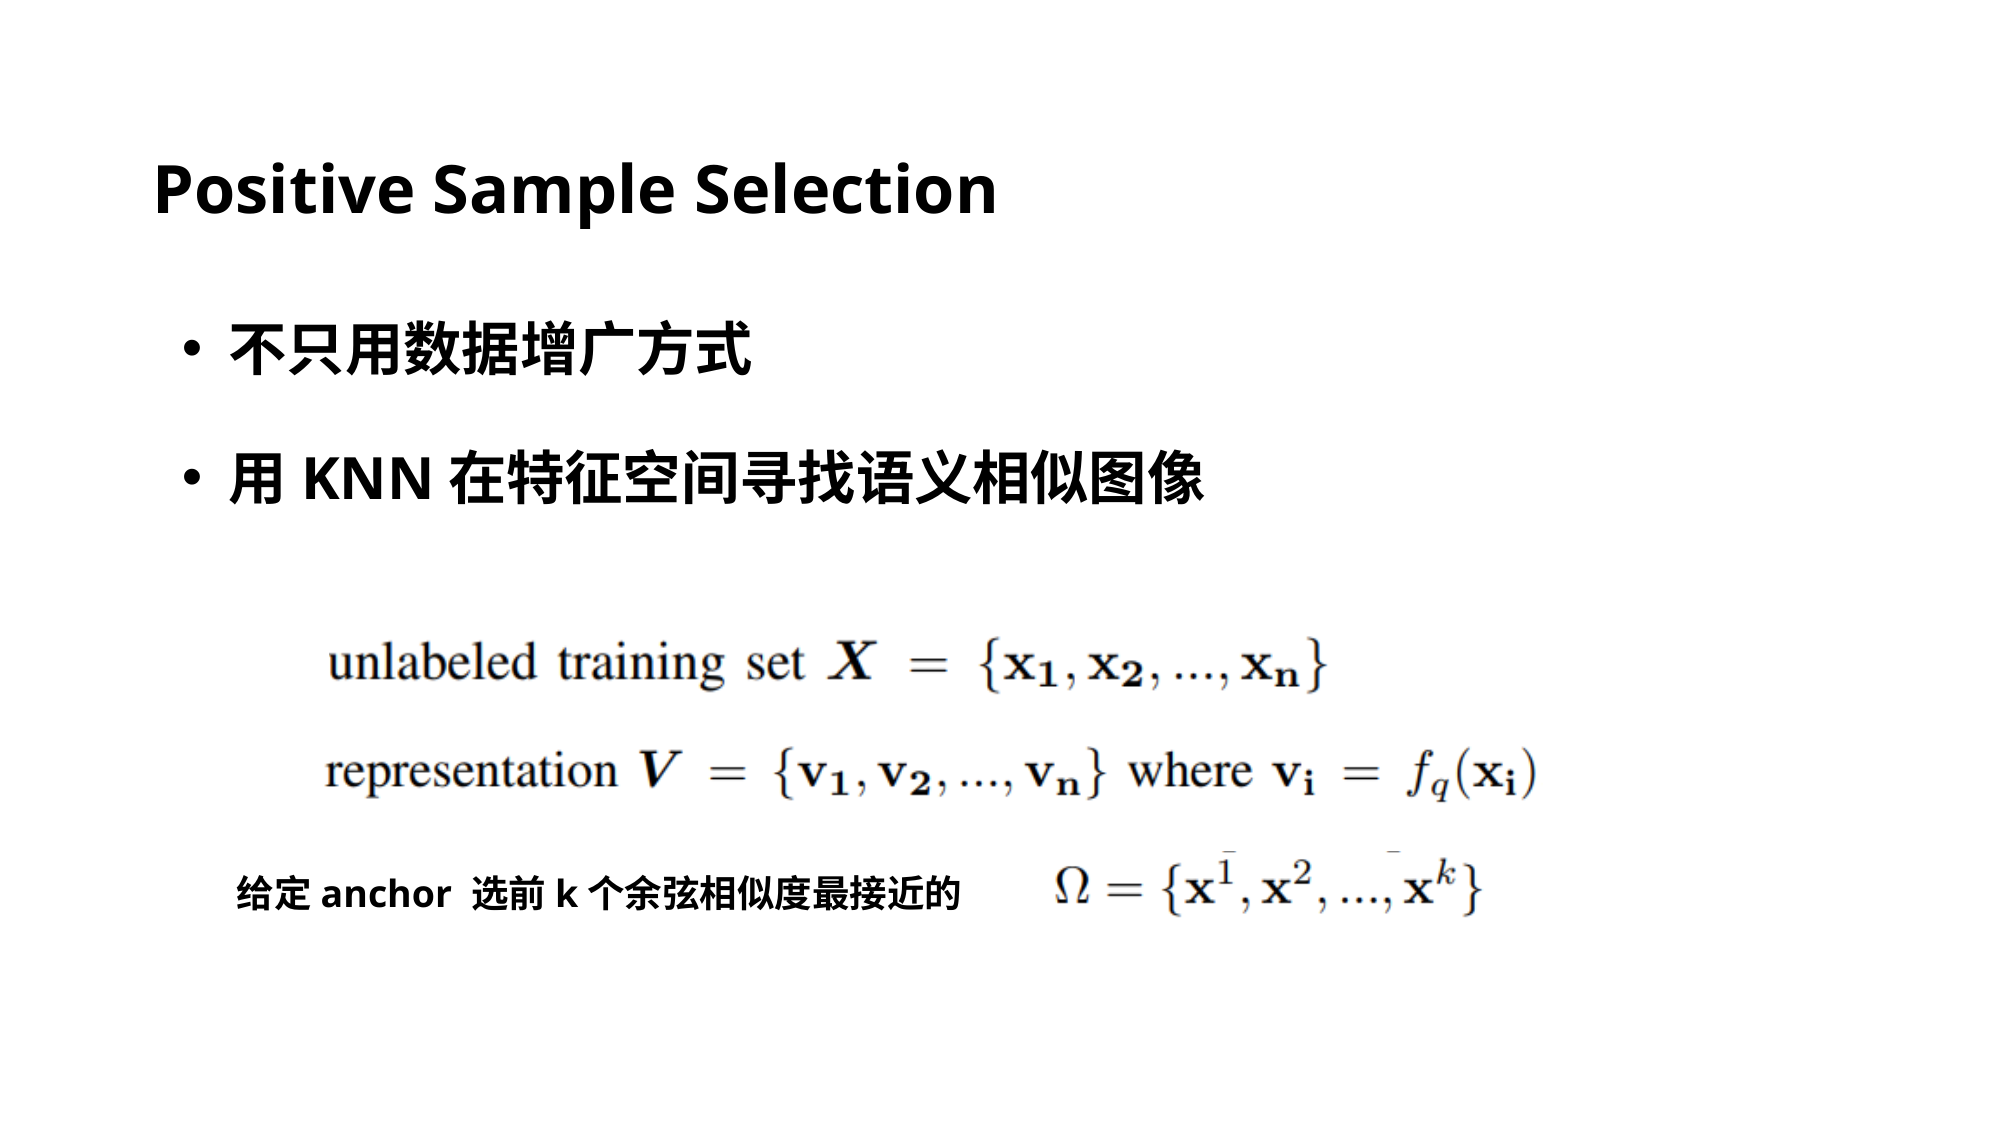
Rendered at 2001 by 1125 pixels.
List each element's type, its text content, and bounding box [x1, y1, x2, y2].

picture [329, 635, 1340, 698]
picture [1044, 851, 1487, 933]
title Positive Sample Selection [137, 59, 2000, 325]
picture [313, 745, 1543, 805]
text_box 用KNN在特征空间寻找语义相似图像 [167, 433, 1288, 519]
text_box 不只用数据增广方式 [167, 304, 1247, 390]
